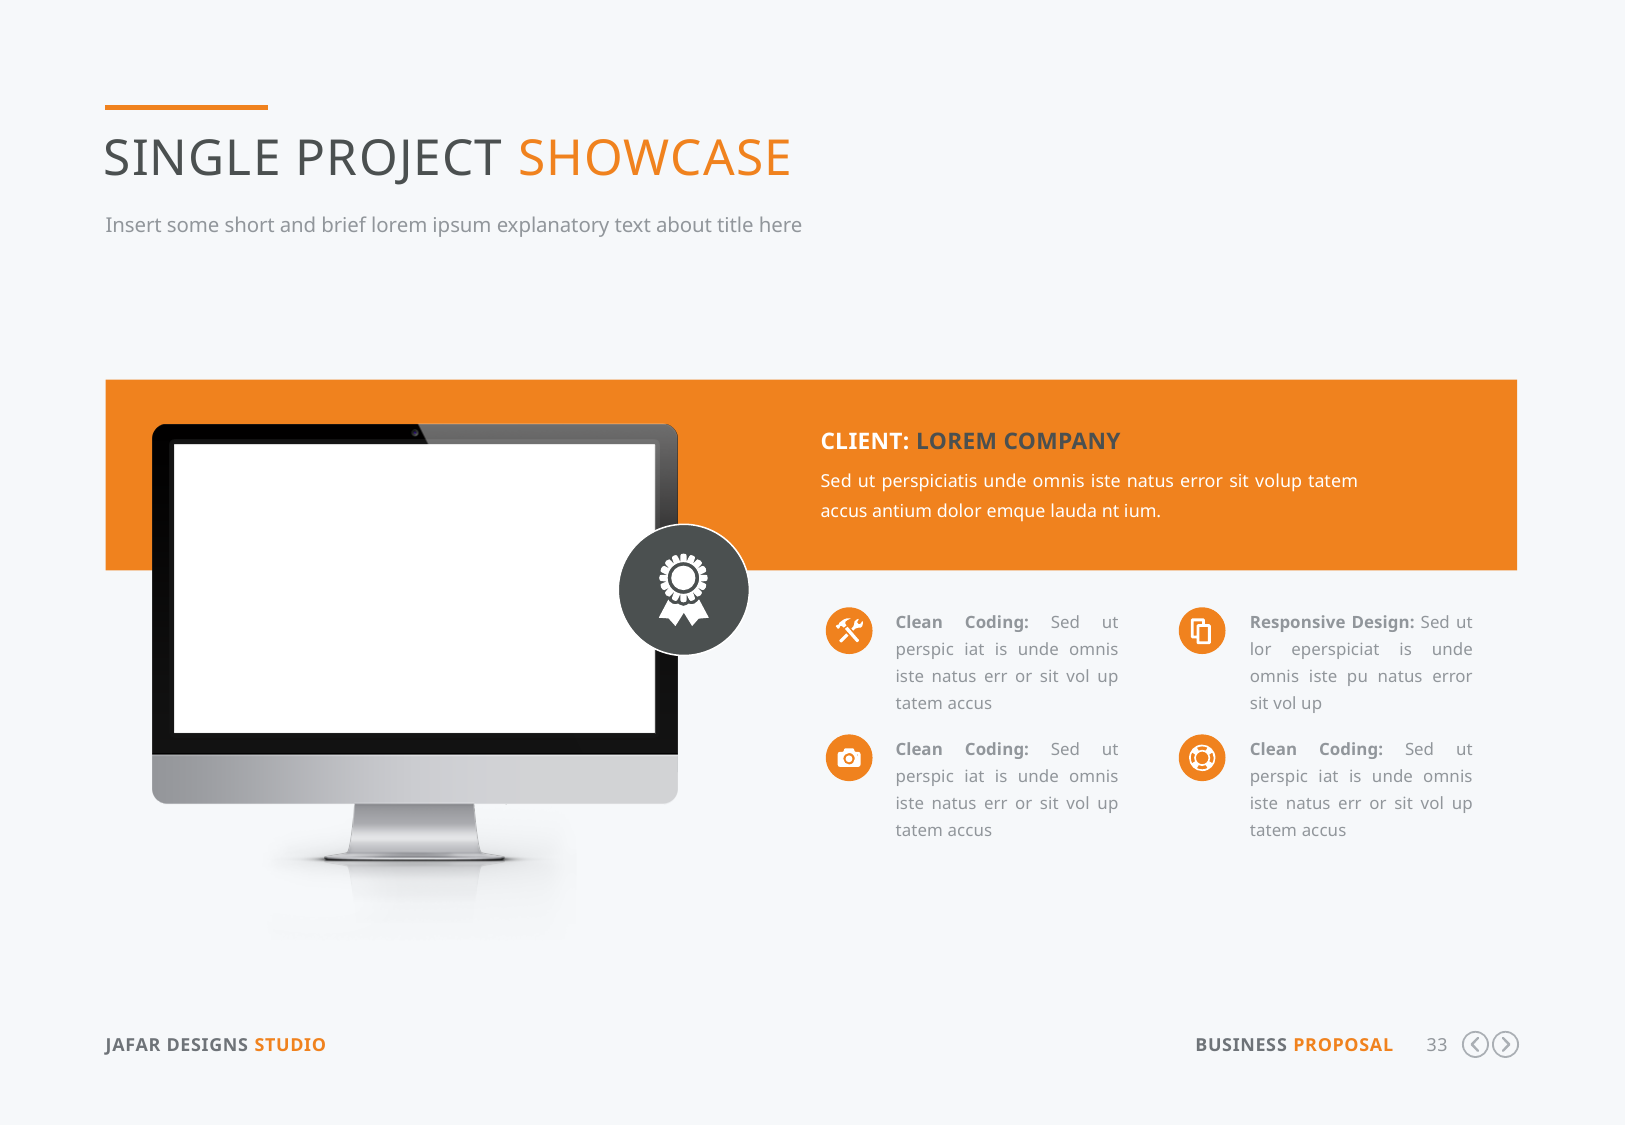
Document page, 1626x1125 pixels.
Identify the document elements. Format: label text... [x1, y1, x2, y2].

text_box Sed ut perspiciatis unde omnis iste natus error sit volup tatem accus antium dolor emque lauda nt ium. [820, 461, 1360, 521]
text_box Clean Coding: Sed ut perspic iat is unde omnis iste natus err or sit vol up tatem accus [895, 731, 1119, 841]
list Insert some short and brief lorem ipsum explanatory text about title here [105, 209, 1519, 241]
text_box [698, 524, 751, 655]
text_box Clean Coding: Sed ut perspic iat is unde omnis iste natus err or sit vol up tatem accus [1249, 731, 1473, 841]
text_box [1178, 607, 1226, 655]
text_box Client: Lorem Company [820, 415, 1360, 454]
text_box [104, 379, 1518, 571]
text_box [1178, 734, 1226, 782]
text_box [698, 599, 709, 620]
list Single project showcase [103, 125, 1518, 192]
text_box Clean Coding: Sed ut perspic iat is unde omnis iste natus err or sit vol up tatem accus [895, 604, 1119, 714]
text_box [698, 559, 708, 597]
picture [135, 408, 698, 1025]
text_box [825, 607, 873, 655]
text_box Responsive Design: Sed ut lor eperspiciat is unde omnis iste pu natus error sit vol up [1249, 604, 1473, 714]
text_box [825, 734, 873, 782]
